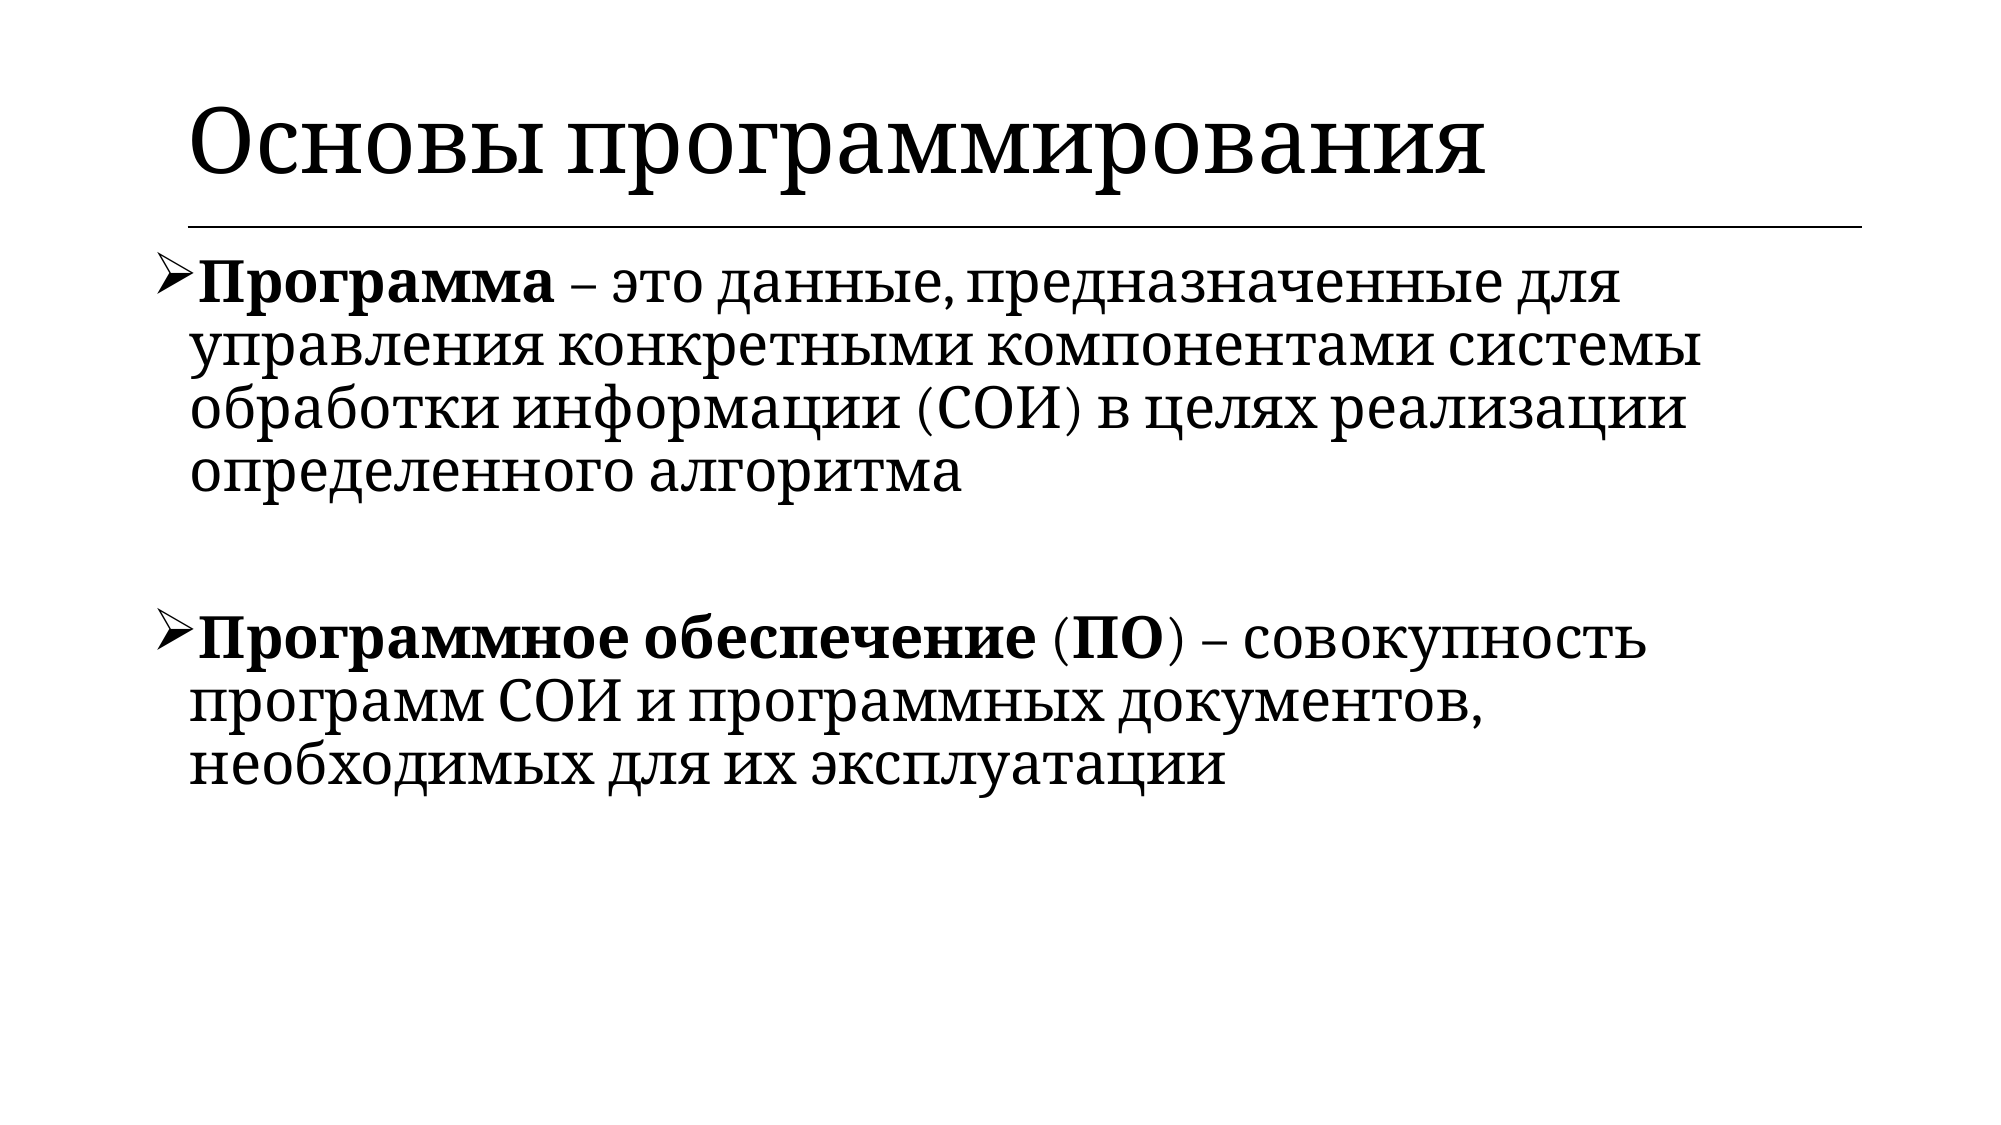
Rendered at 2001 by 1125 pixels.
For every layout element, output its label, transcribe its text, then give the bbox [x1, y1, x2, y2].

table_header Основы программирования [188, 60, 1862, 226]
list Программа – это данные, предназначенные для управления конкретными компонентами системы обработки информации (СОИ) в целях реализации определенного алгоритма Программное обеспечение (ПО) – совокупность программ СОИ и программных документов, необходимых для их эксплуатации [137, 245, 1889, 1066]
